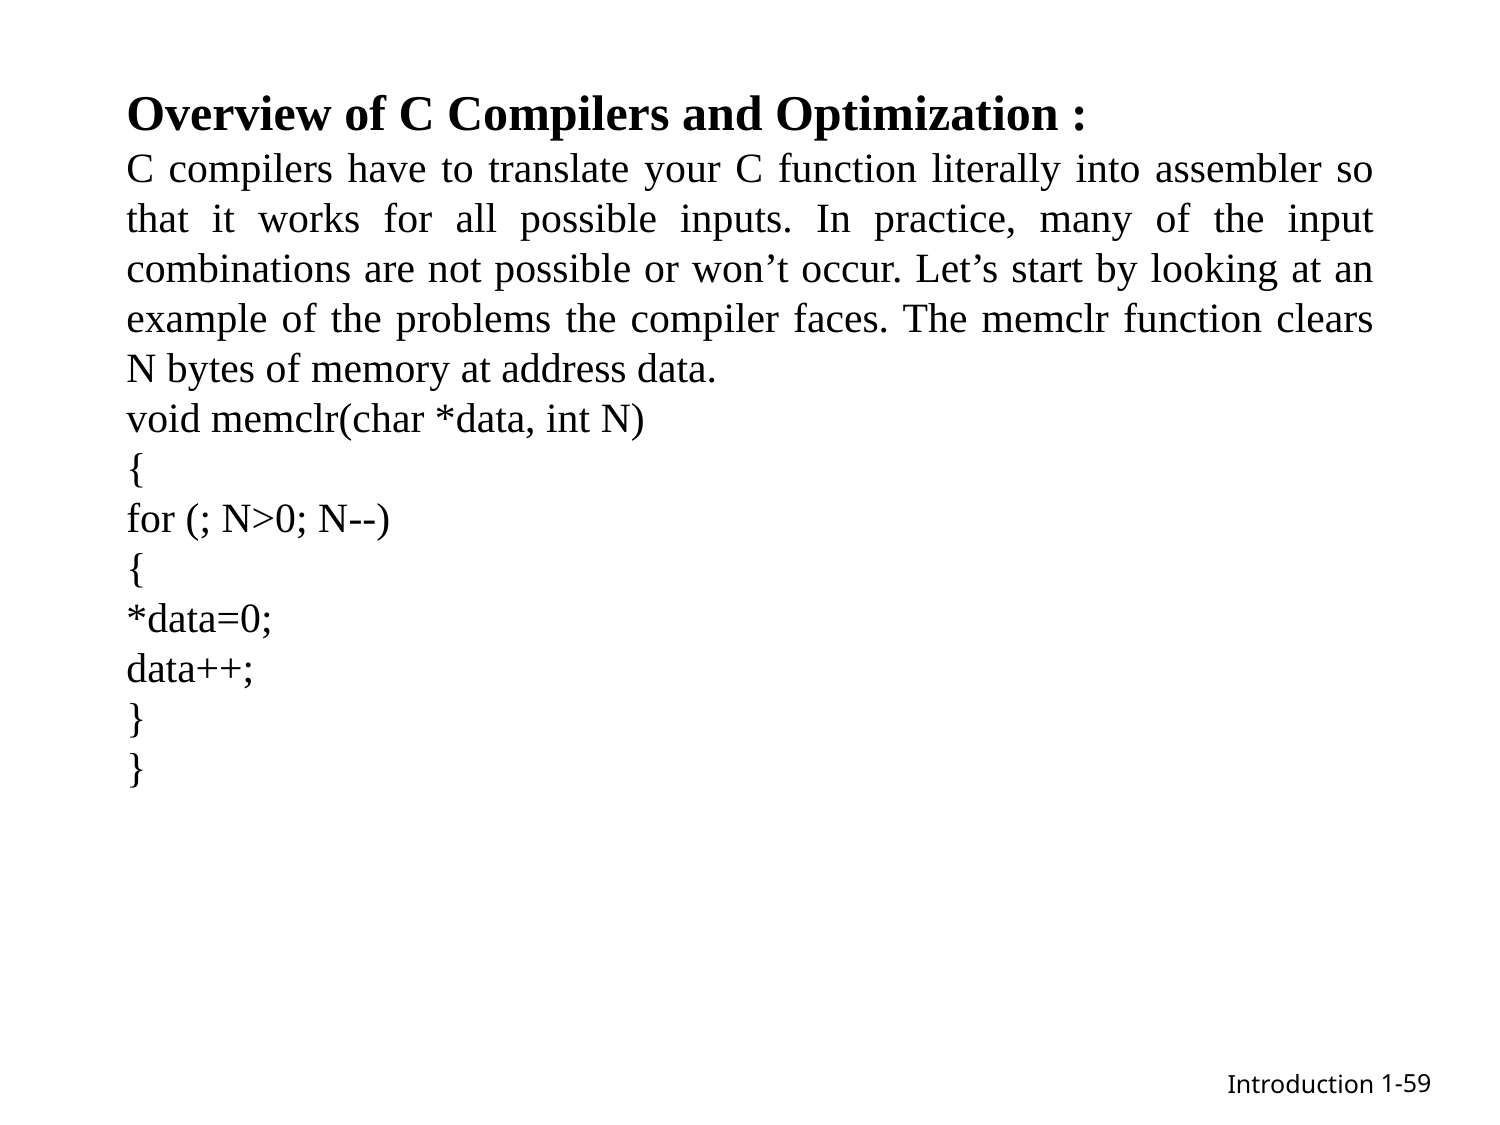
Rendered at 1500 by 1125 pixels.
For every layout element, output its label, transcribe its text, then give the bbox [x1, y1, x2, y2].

slide_number 1-59 [1365, 1059, 1477, 1106]
footer Introduction [914, 1060, 1391, 1109]
text_box Overview of C Compilers and Optimization : C compilers have to translate your C function literally into assembler so that it works for all possible inputs. In practice, many of the input combinations are not possible or won’t occur. Let’s start by looking at an example of the problems the compiler faces. The memclr function clears N bytes of memory at address data. void memclr(char *data, int N) { for (; N>0; N--) { *data=0; data++; } } [111, 73, 1390, 799]
